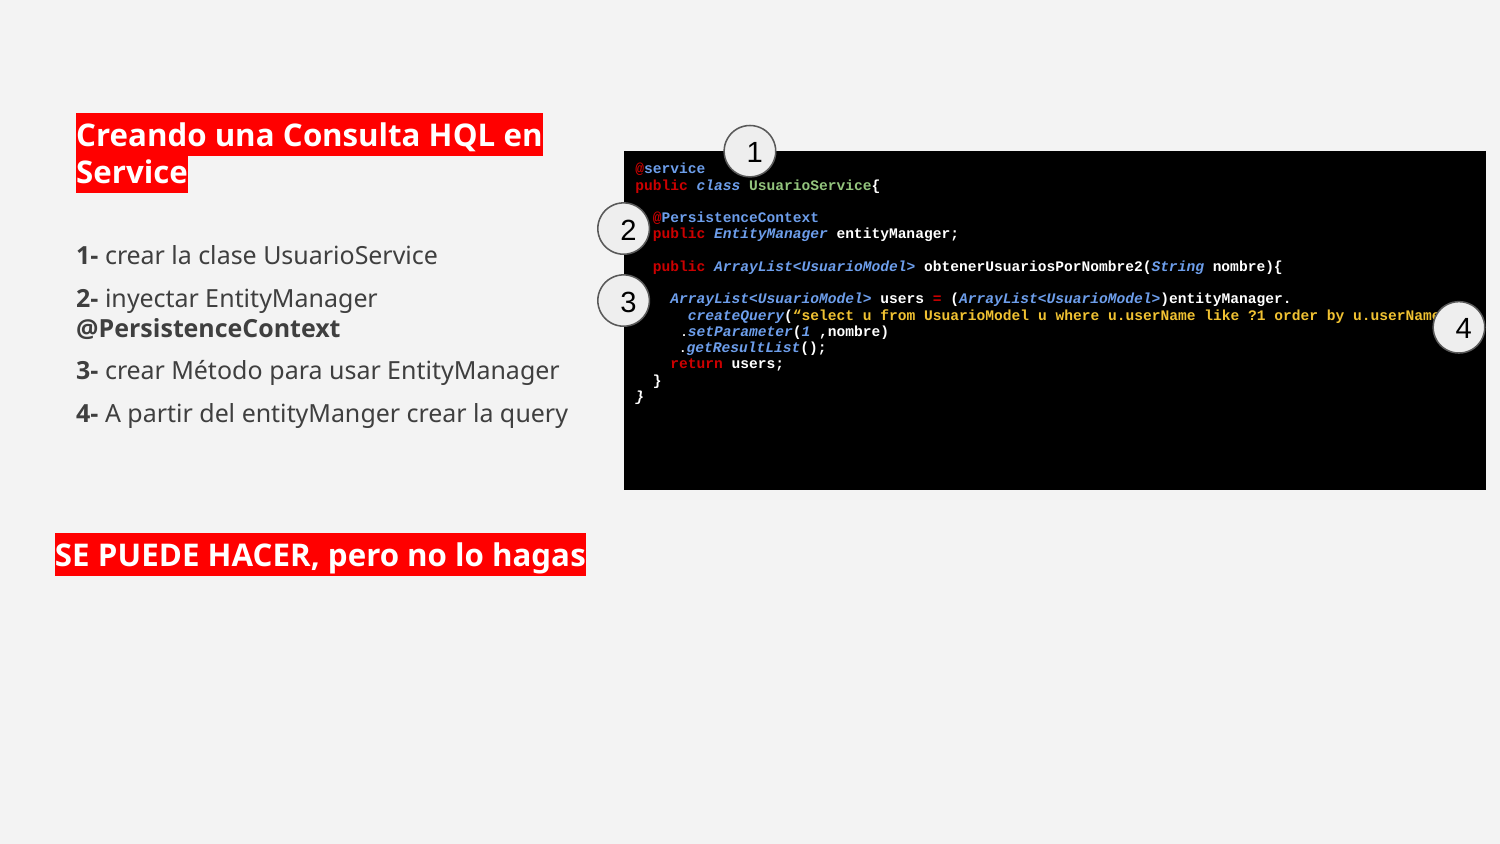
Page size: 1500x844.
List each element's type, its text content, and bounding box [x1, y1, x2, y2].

text_box SE PUEDE HACER, pero no lo hagas [40, 520, 637, 588]
text_box Creando una Consulta HQL en Service 1- crear la clase UsuarioService 2- inyectar EntityManager @PersistenceContext 3- crear Método para usar EntityManager 4- A partir del entityManger crear la query [61, 99, 650, 445]
text_box 1 [724, 125, 776, 177]
text_box 4 [1433, 301, 1485, 354]
text_box 2 [597, 202, 650, 255]
table_header @service public class UsuarioService{ @PersistenceContext public EntityManager entityManager; public ArrayList<UsuarioModel> obtenerUsuariosPorNombre2(String nombre){ ArrayList<UsuarioModel> users = (ArrayList<UsuarioModel>)entityManager. createQuery(“select u from UsuarioModel u where u.userName like ?1 order by u.userName”) .setParameter(1 ,nombre) .getResultList(); return users; } } [626, 153, 1484, 488]
text_box 3 [597, 274, 650, 327]
